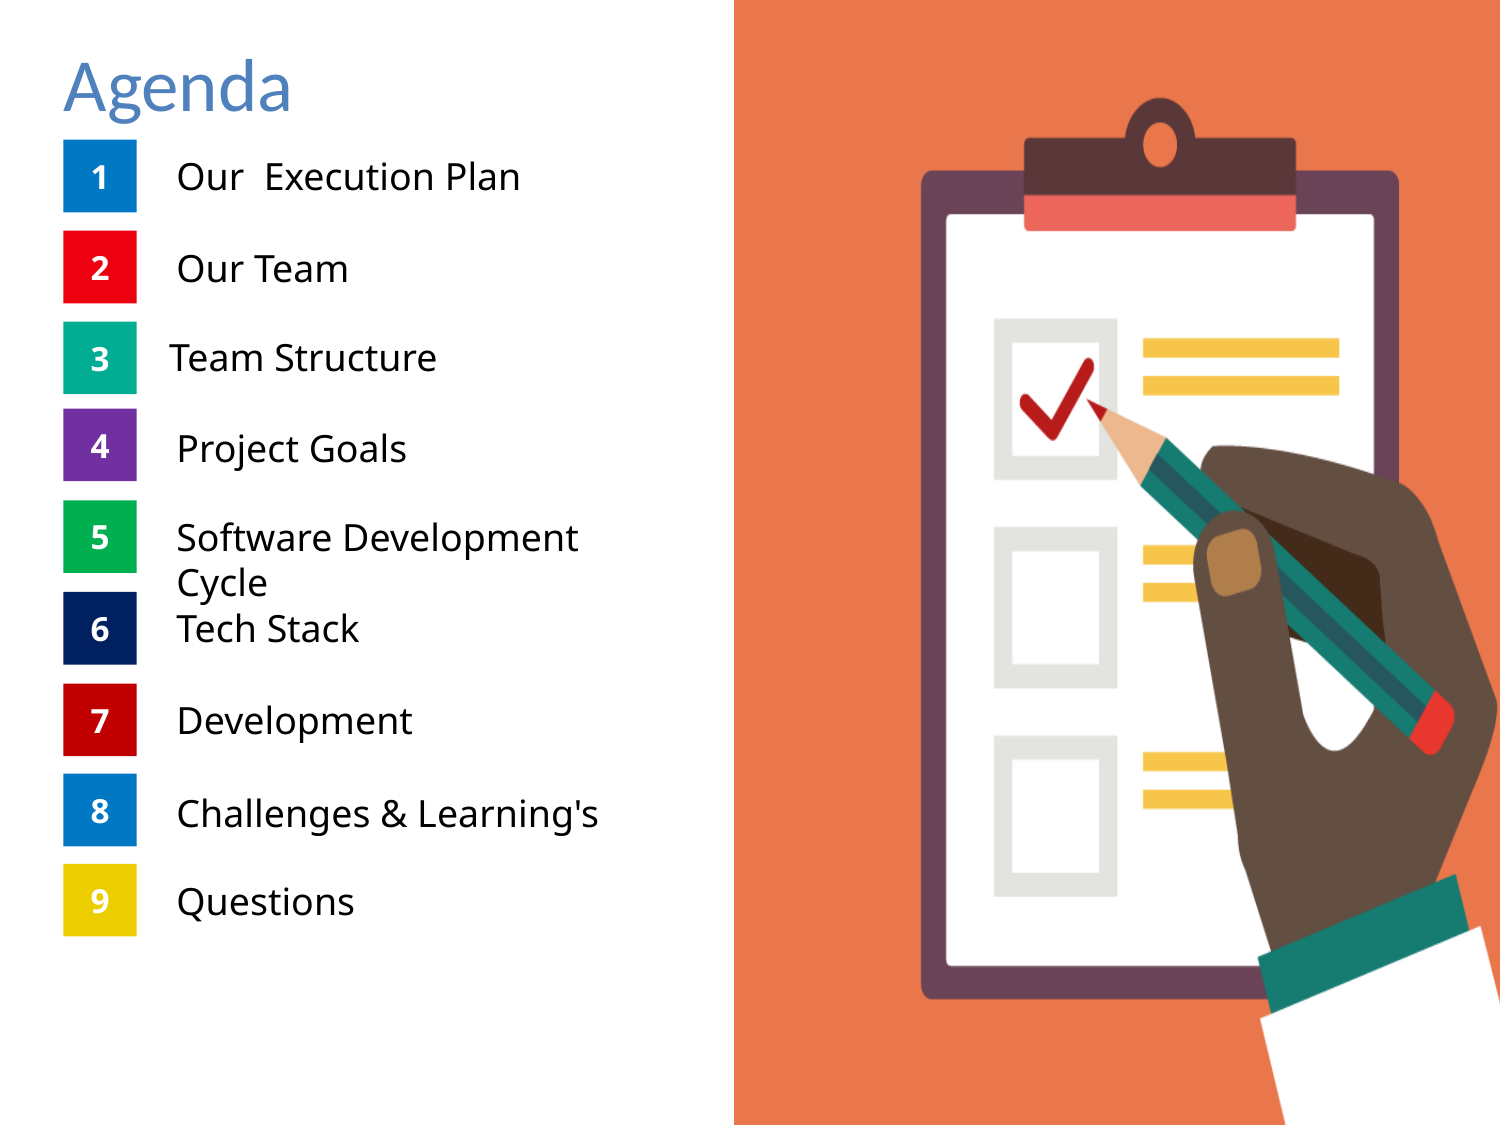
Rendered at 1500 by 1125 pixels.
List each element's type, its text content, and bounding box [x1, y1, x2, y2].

picture [734, 0, 1500, 1125]
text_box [63, 139, 688, 937]
title Agenda [63, 36, 300, 132]
